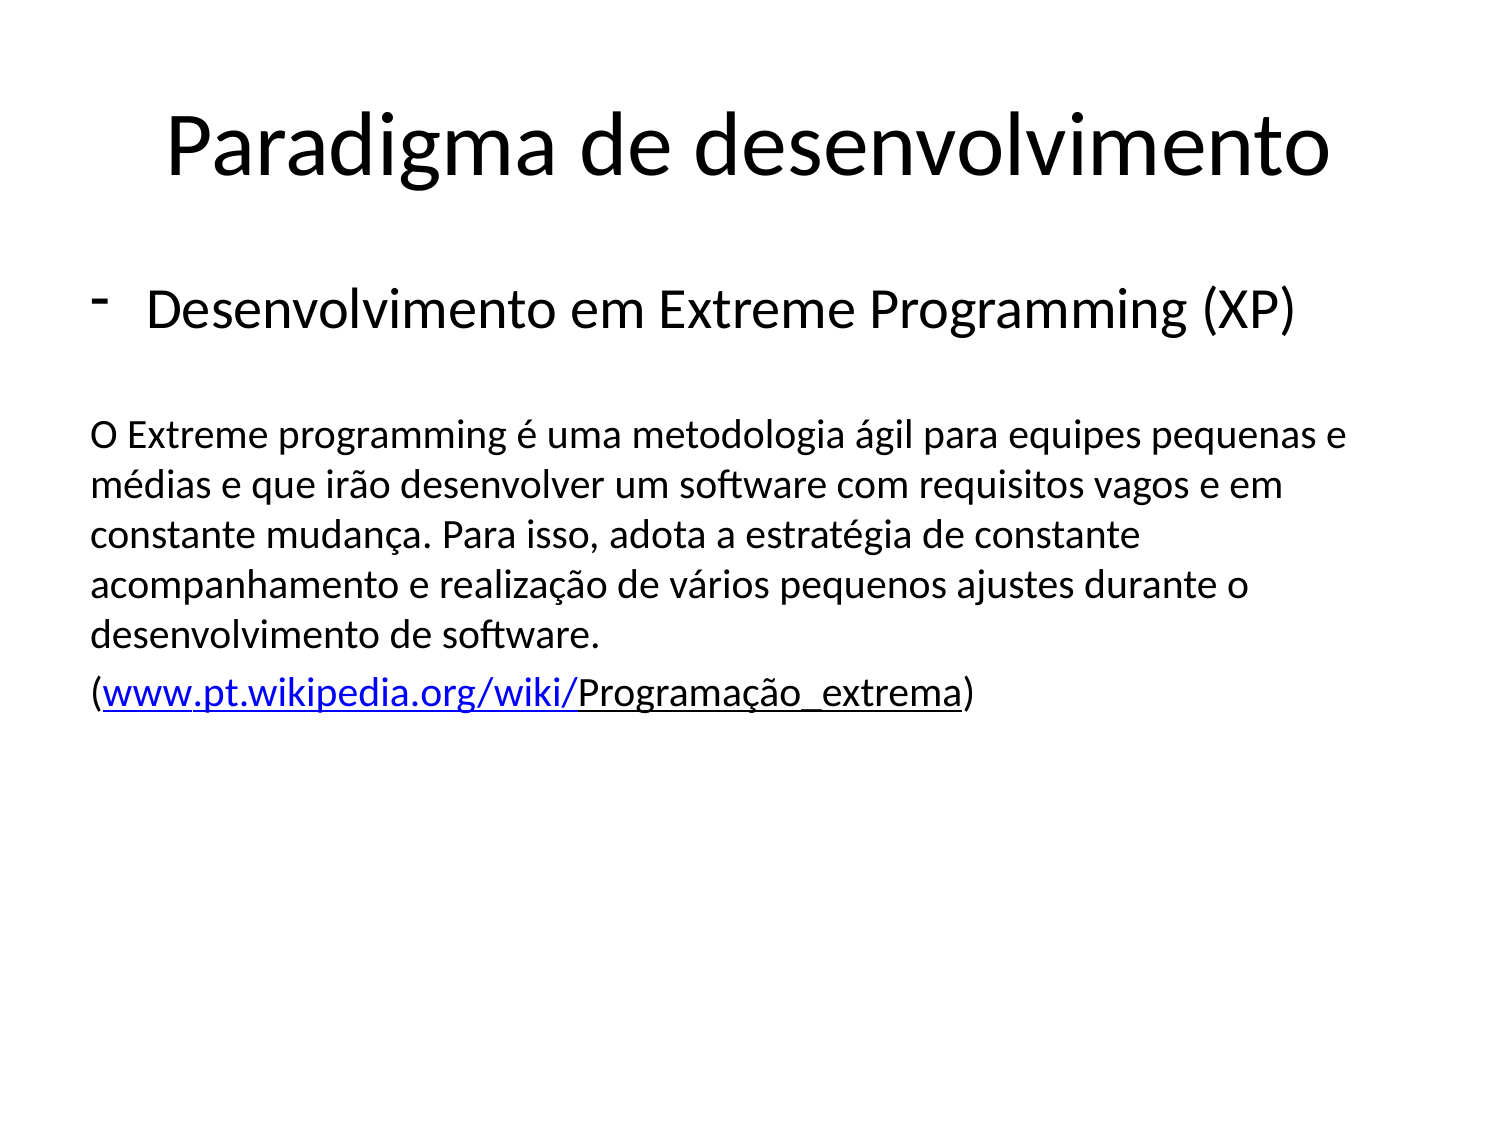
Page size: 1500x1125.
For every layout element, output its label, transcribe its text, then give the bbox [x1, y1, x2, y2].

title Paradigma de desenvolvimento [75, 45, 1425, 233]
list Desenvolvimento em Extreme Programming (XP) O Extreme programming é uma metodologia ágil para equipes pequenas e médias e que irão desenvolver um software com requisitos vagos e em constante mudança. Para isso, adota a estratégia de constante acompanhamento e realização de vários pequenos ajustes durante o desenvolvimento de software. (www.pt.wikipedia.org/wiki/Programação_extrema) [75, 262, 1425, 1005]
